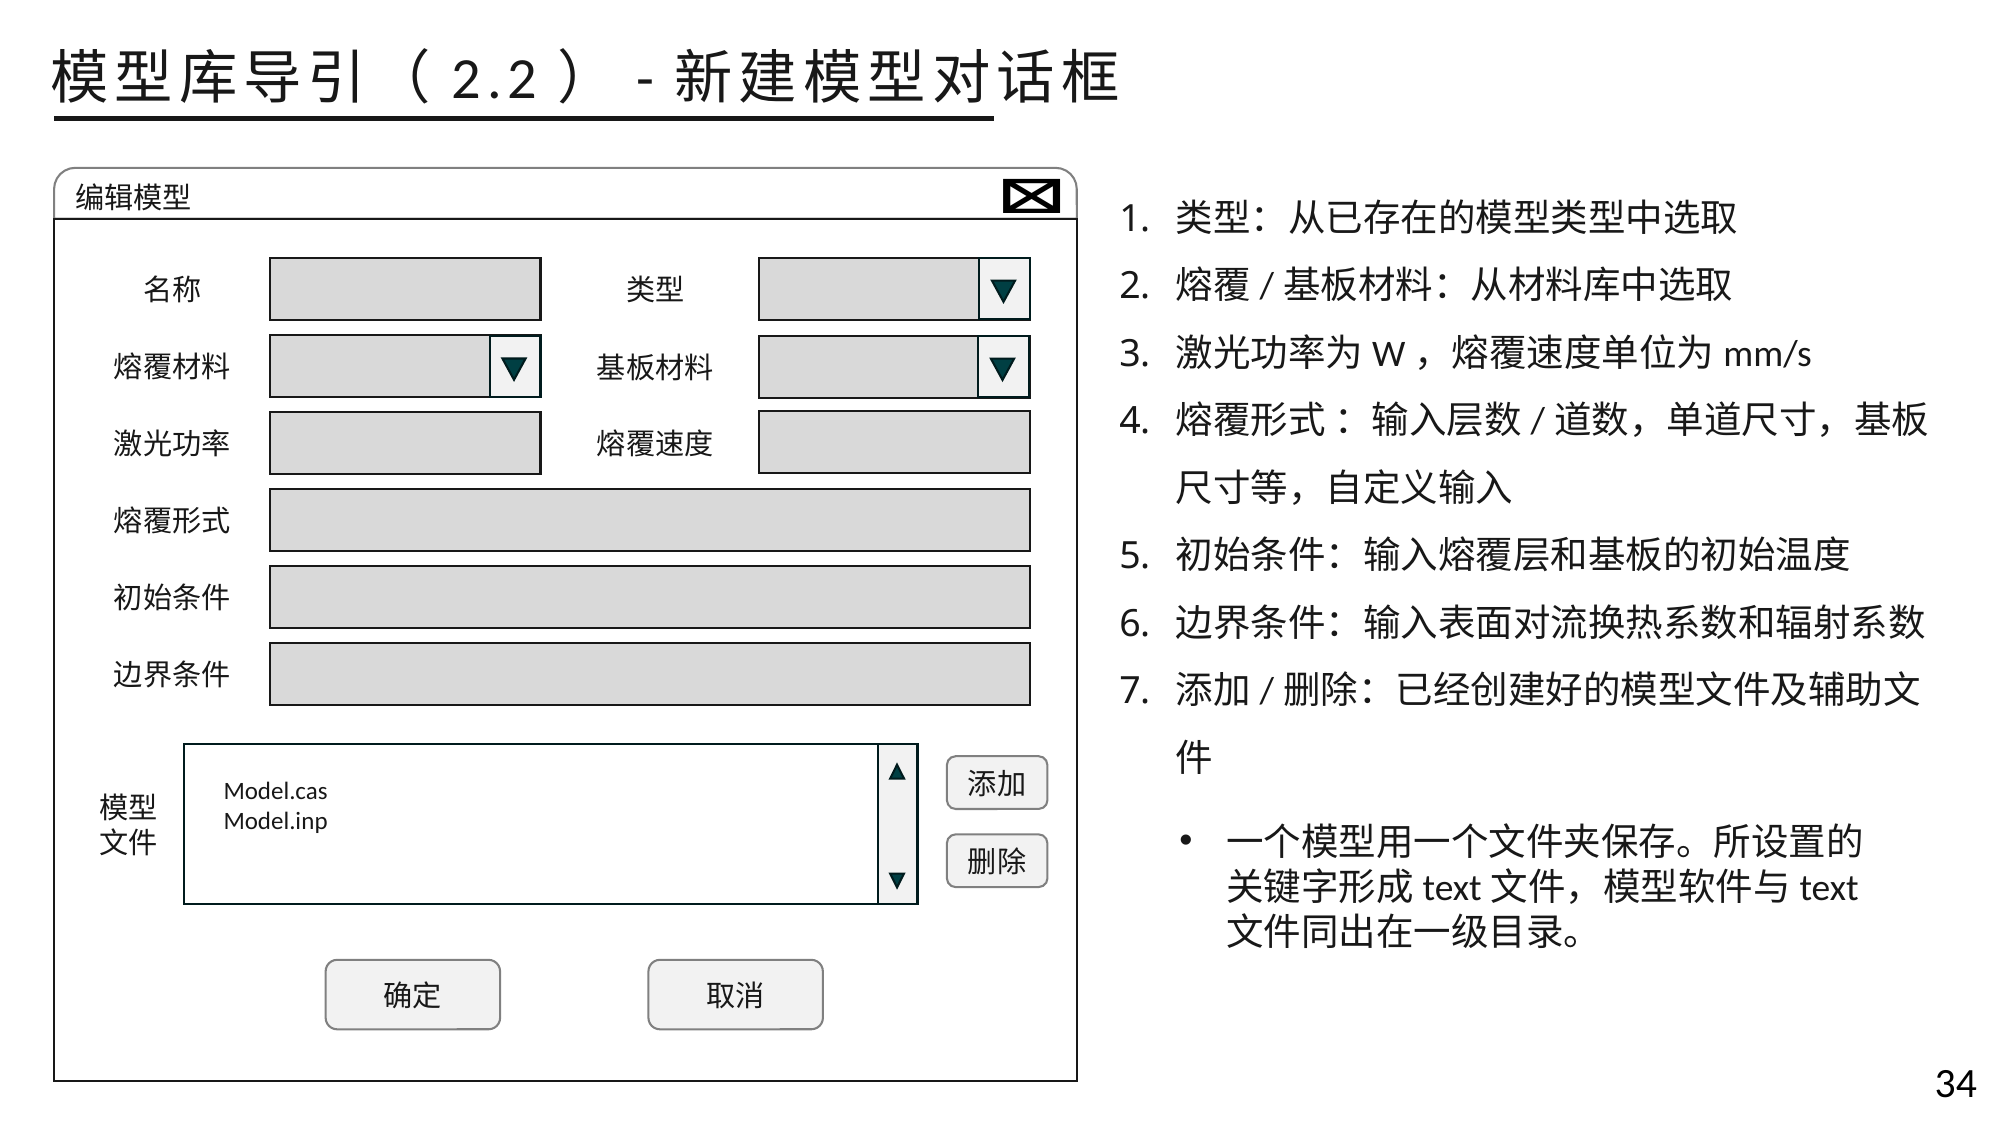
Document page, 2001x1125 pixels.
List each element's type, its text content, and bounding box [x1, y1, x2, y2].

text_box 模型文件 [76, 788, 180, 861]
text_box 熔覆形式 [92, 488, 252, 552]
text_box [269, 257, 542, 321]
text_box 删除 [945, 833, 1049, 889]
text_box [269, 411, 542, 475]
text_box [979, 258, 1031, 319]
text_box [269, 334, 542, 398]
text_box [758, 257, 1031, 321]
text_box [269, 488, 1031, 552]
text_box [877, 744, 918, 905]
text_box 类型 [575, 257, 735, 321]
text_box [758, 410, 1031, 474]
text_box 添加 [945, 755, 1049, 811]
text_box [269, 565, 1031, 629]
text_box 名称 [92, 257, 252, 321]
text_box 取消 [647, 958, 824, 1031]
text_box 边界条件 [92, 642, 252, 706]
text_box 模型库导引（2.2）-新建模型对话框 [35, 32, 1135, 118]
text_box [53, 218, 1078, 1082]
text_box 确定 [324, 958, 502, 1031]
text_box 激光功率 [92, 411, 252, 475]
text_box 熔覆速度 [575, 411, 735, 475]
text_box [758, 335, 1031, 399]
text_box [269, 642, 1031, 706]
text_box 类型：从已存在的模型类型中选取 熔覆/基板材料：从材料库中选取 激光功率为W，熔覆速度单位为mm/s 熔覆形式 ：输入层数/道数，单道尺寸，基板尺寸等，自定义输入 初始条件：输入熔覆层和基板的初始温度 边界条件：输入表面对流换热系数和辐射系数 添加/删除：已经创建好的模型文件及辅助文件 [1104, 163, 1972, 786]
text_box 初始条件 [92, 565, 252, 629]
text_box [183, 743, 877, 905]
text_box 一个模型用一个文件夹保存。所设置的关键字形成text文件，模型软件与text文件同出在一级目录。 [1164, 810, 1912, 960]
text_box 熔覆材料 [92, 334, 252, 398]
text_box 34 [1919, 1047, 1993, 1113]
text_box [489, 336, 541, 397]
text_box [978, 336, 1030, 397]
text_box 基板材料 [575, 335, 735, 398]
text_box 编辑模型 [53, 166, 1078, 218]
